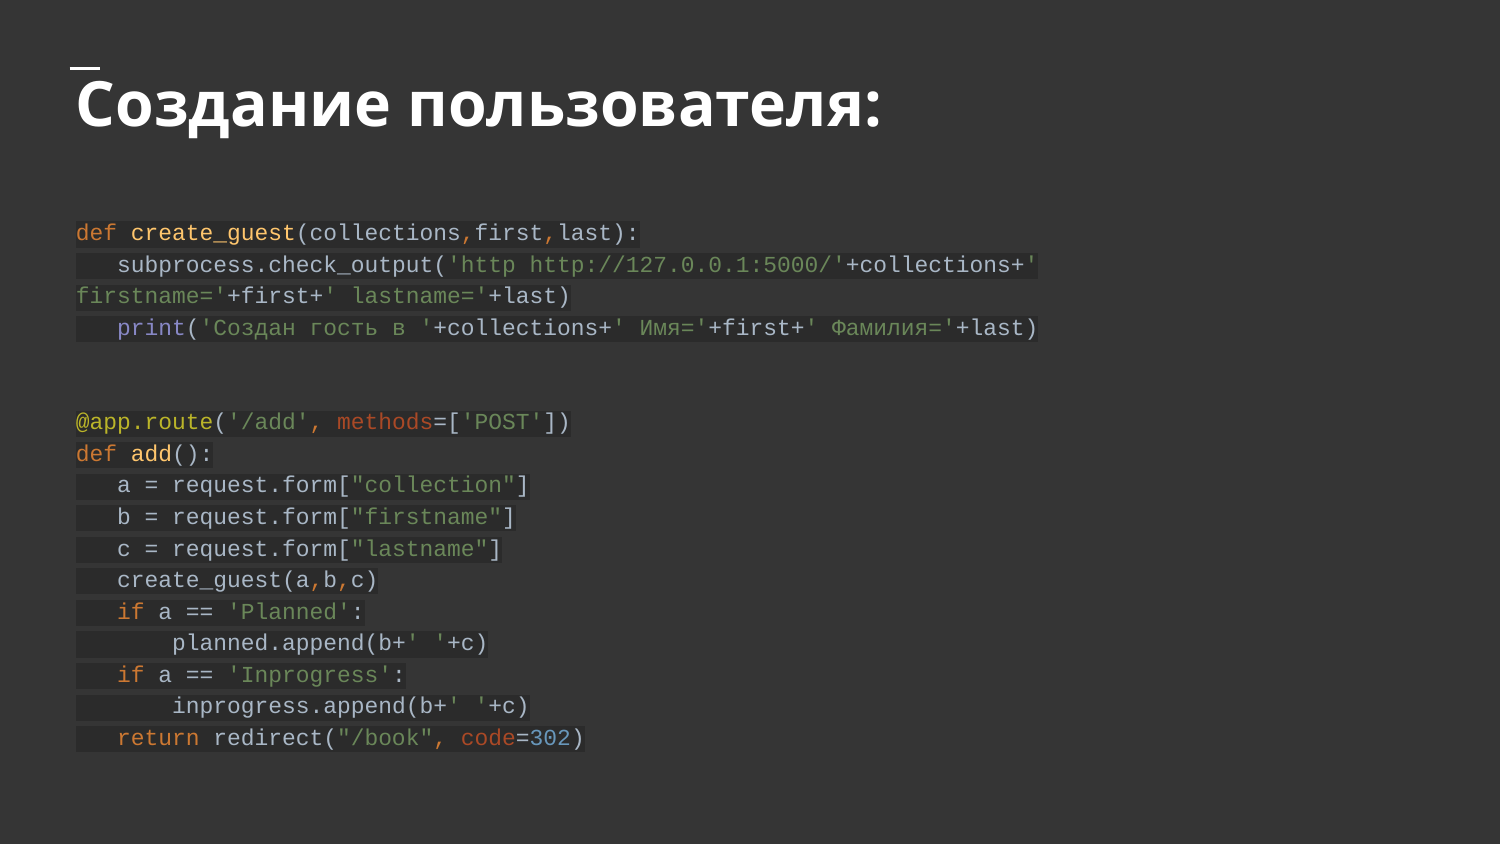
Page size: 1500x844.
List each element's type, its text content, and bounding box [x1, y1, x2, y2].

title Создание пользователя: def create_guest(collections,first,last): subprocess.check_output('http http://127.0.0.1:5000/'+collections+' firstname='+first+' lastname='+last) print('Создан гость в '+collections+' Имя='+first+' Фамилия='+last) @app.route('/add', methods=['POST']) def add(): a = request.form["collection"] b = request.form["firstname"] c = request.form["lastname"] create_guest(a,b,c) if a == 'Planned': planned.append(b+' '+c) if a == 'Inprogress': inprogress.append(b+' '+c) return redirect("/book", code=302) [60, 135, 1086, 708]
